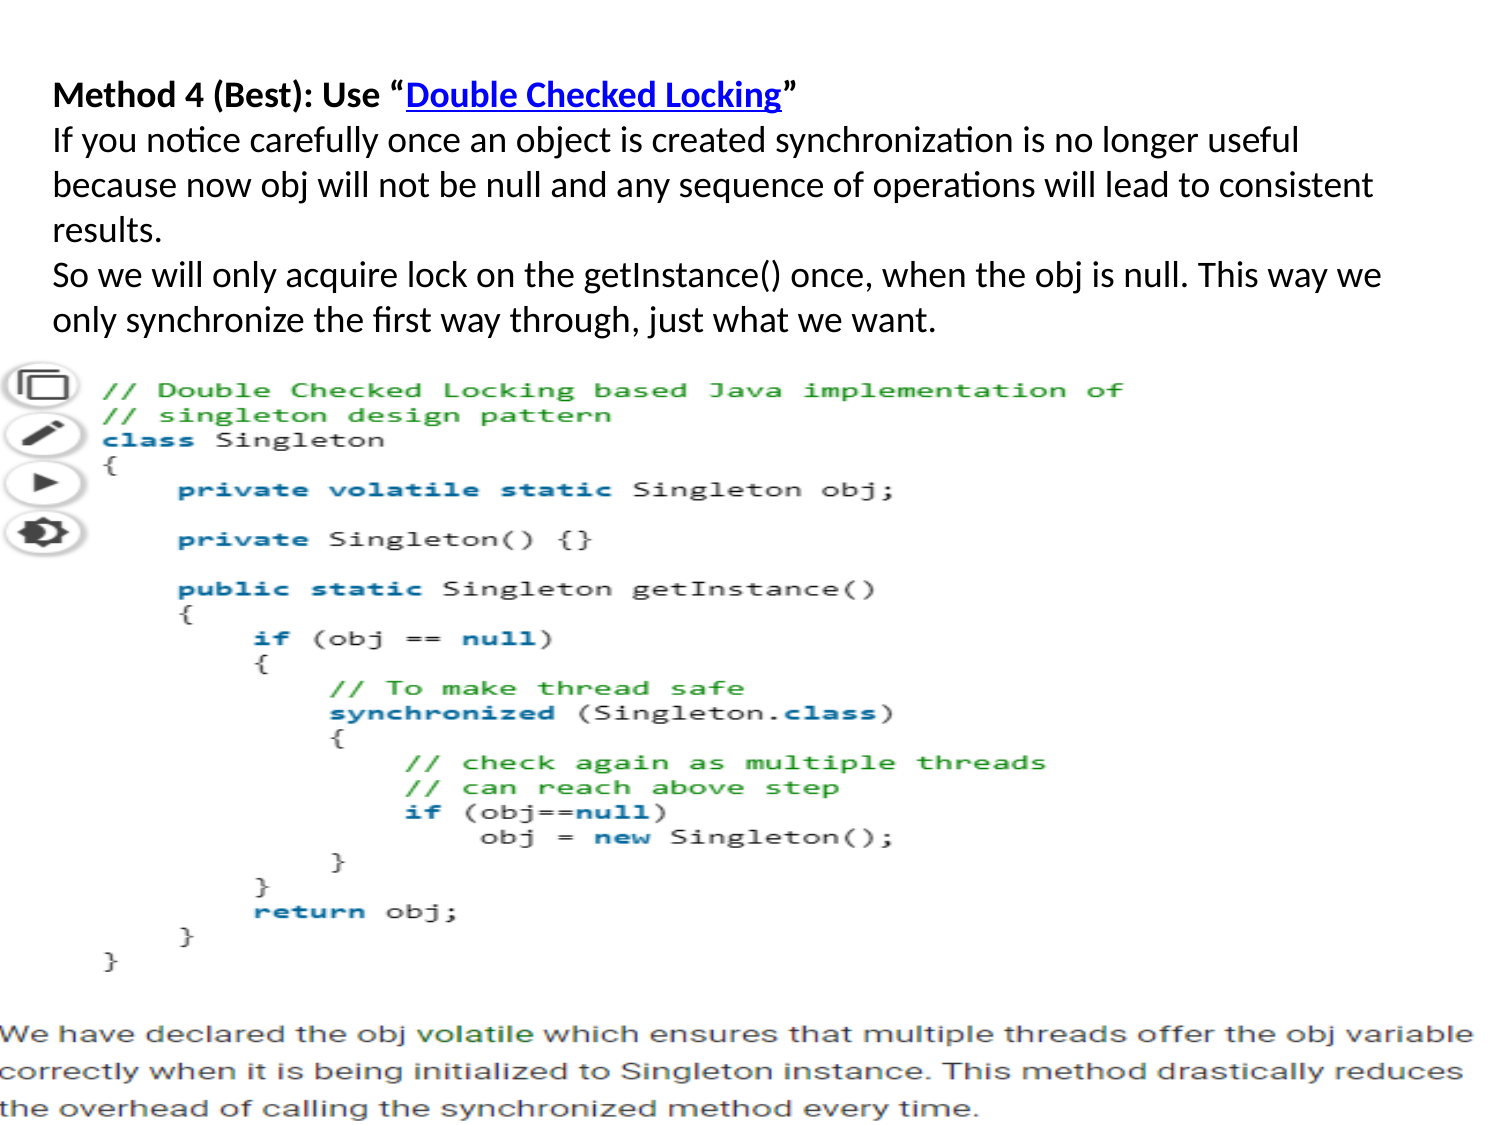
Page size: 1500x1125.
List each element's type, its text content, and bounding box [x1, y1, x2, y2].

text_box Method 4 (Best): Use “Double Checked Locking” If you notice carefully once an object is created synchronization is no longer useful because now obj will not be null and any sequence of operations will lead to consistent results. So we will only acquire lock on the getInstance() once, when the obj is null. This way we only synchronize the first way through, just what we want. [37, 62, 1425, 348]
picture [0, 349, 1500, 1125]
